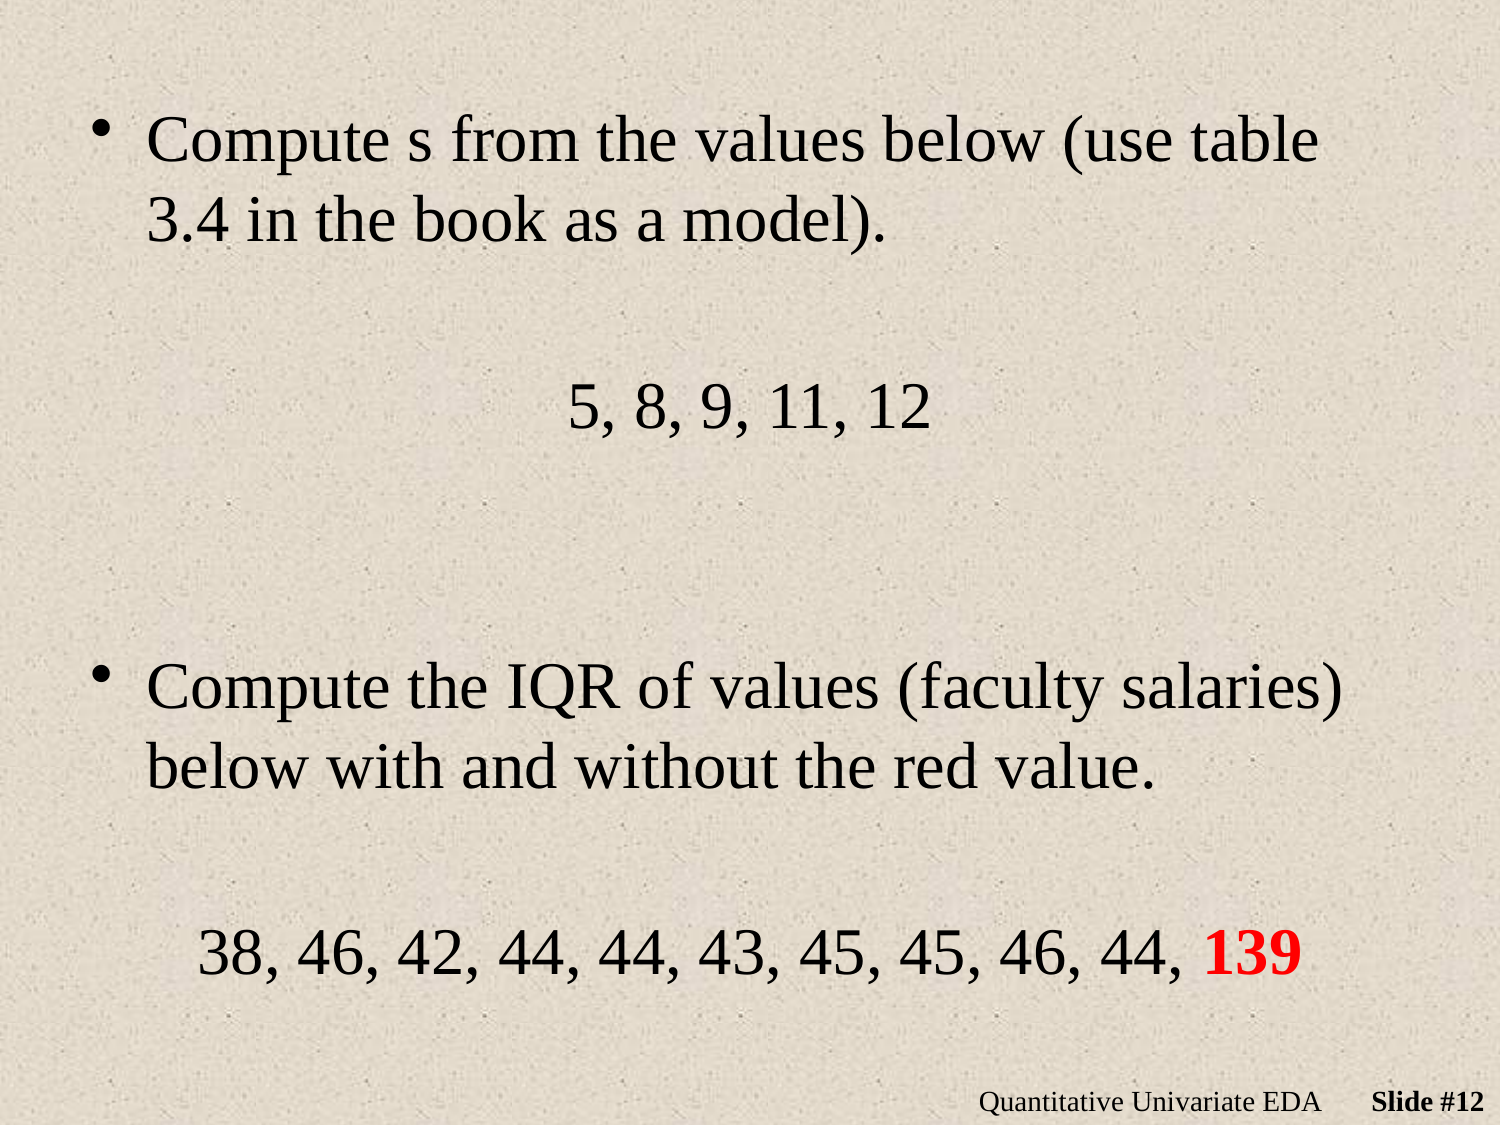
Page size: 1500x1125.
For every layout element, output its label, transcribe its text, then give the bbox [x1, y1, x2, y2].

list Compute s from the values below (use table 3.4 in the book as a model). 5, 8, 9, 11, 12 Compute the IQR of values (faculty salaries) below with and without the red value. 38, 46, 42, 44, 44, 43, 45, 45, 46, 44, 139 [74, 87, 1426, 976]
footer Quantitative Univariate EDA [862, 1074, 1337, 1113]
picture [0, 0, 1500, 1125]
slide_number Slide #12 [1337, 1074, 1500, 1113]
